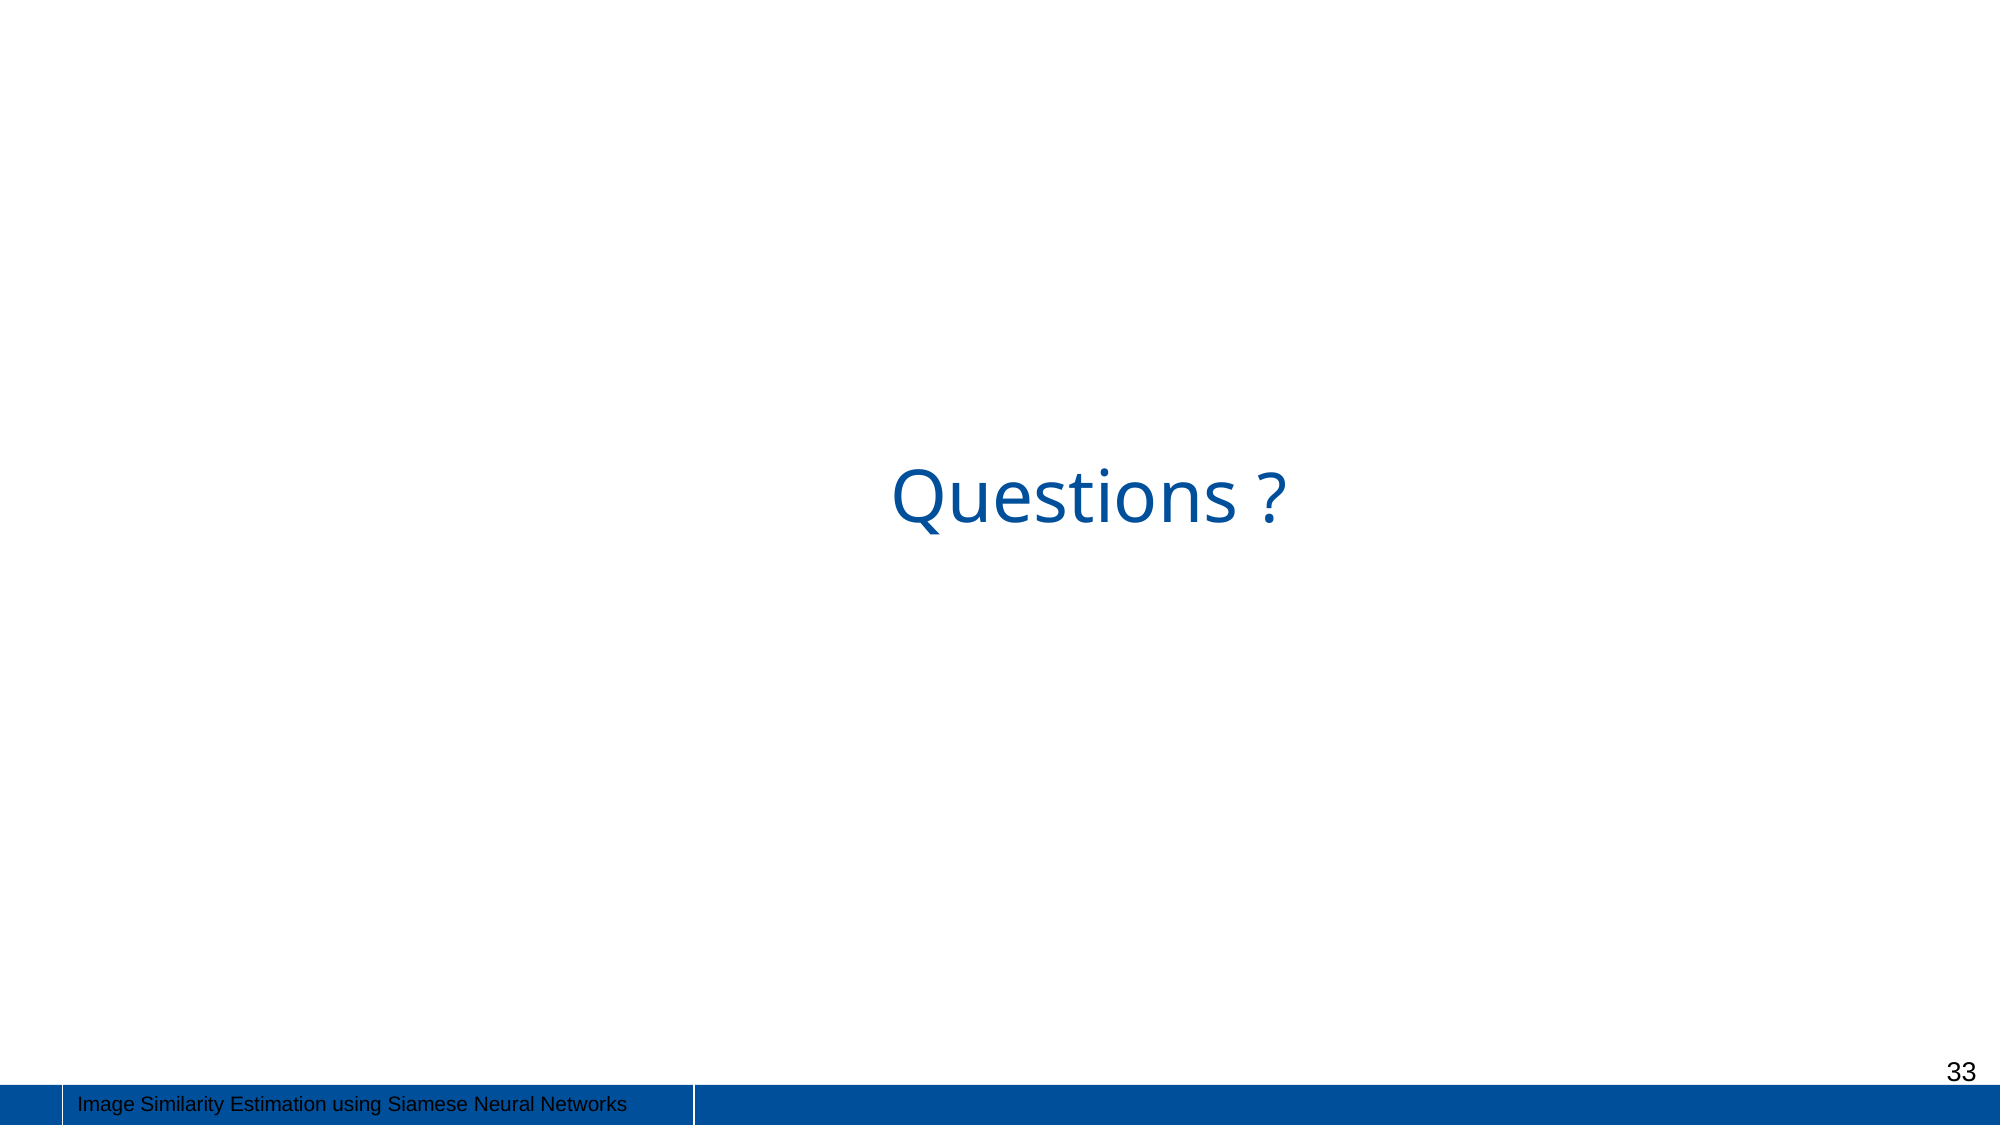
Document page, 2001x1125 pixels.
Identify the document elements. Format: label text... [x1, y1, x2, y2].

text_box Questions ? [875, 390, 1425, 608]
text_box Image Similarity Estimation using Siamese Neural Networks [62, 1082, 695, 1125]
slide_number ‹#› [1871, 1038, 1992, 1125]
